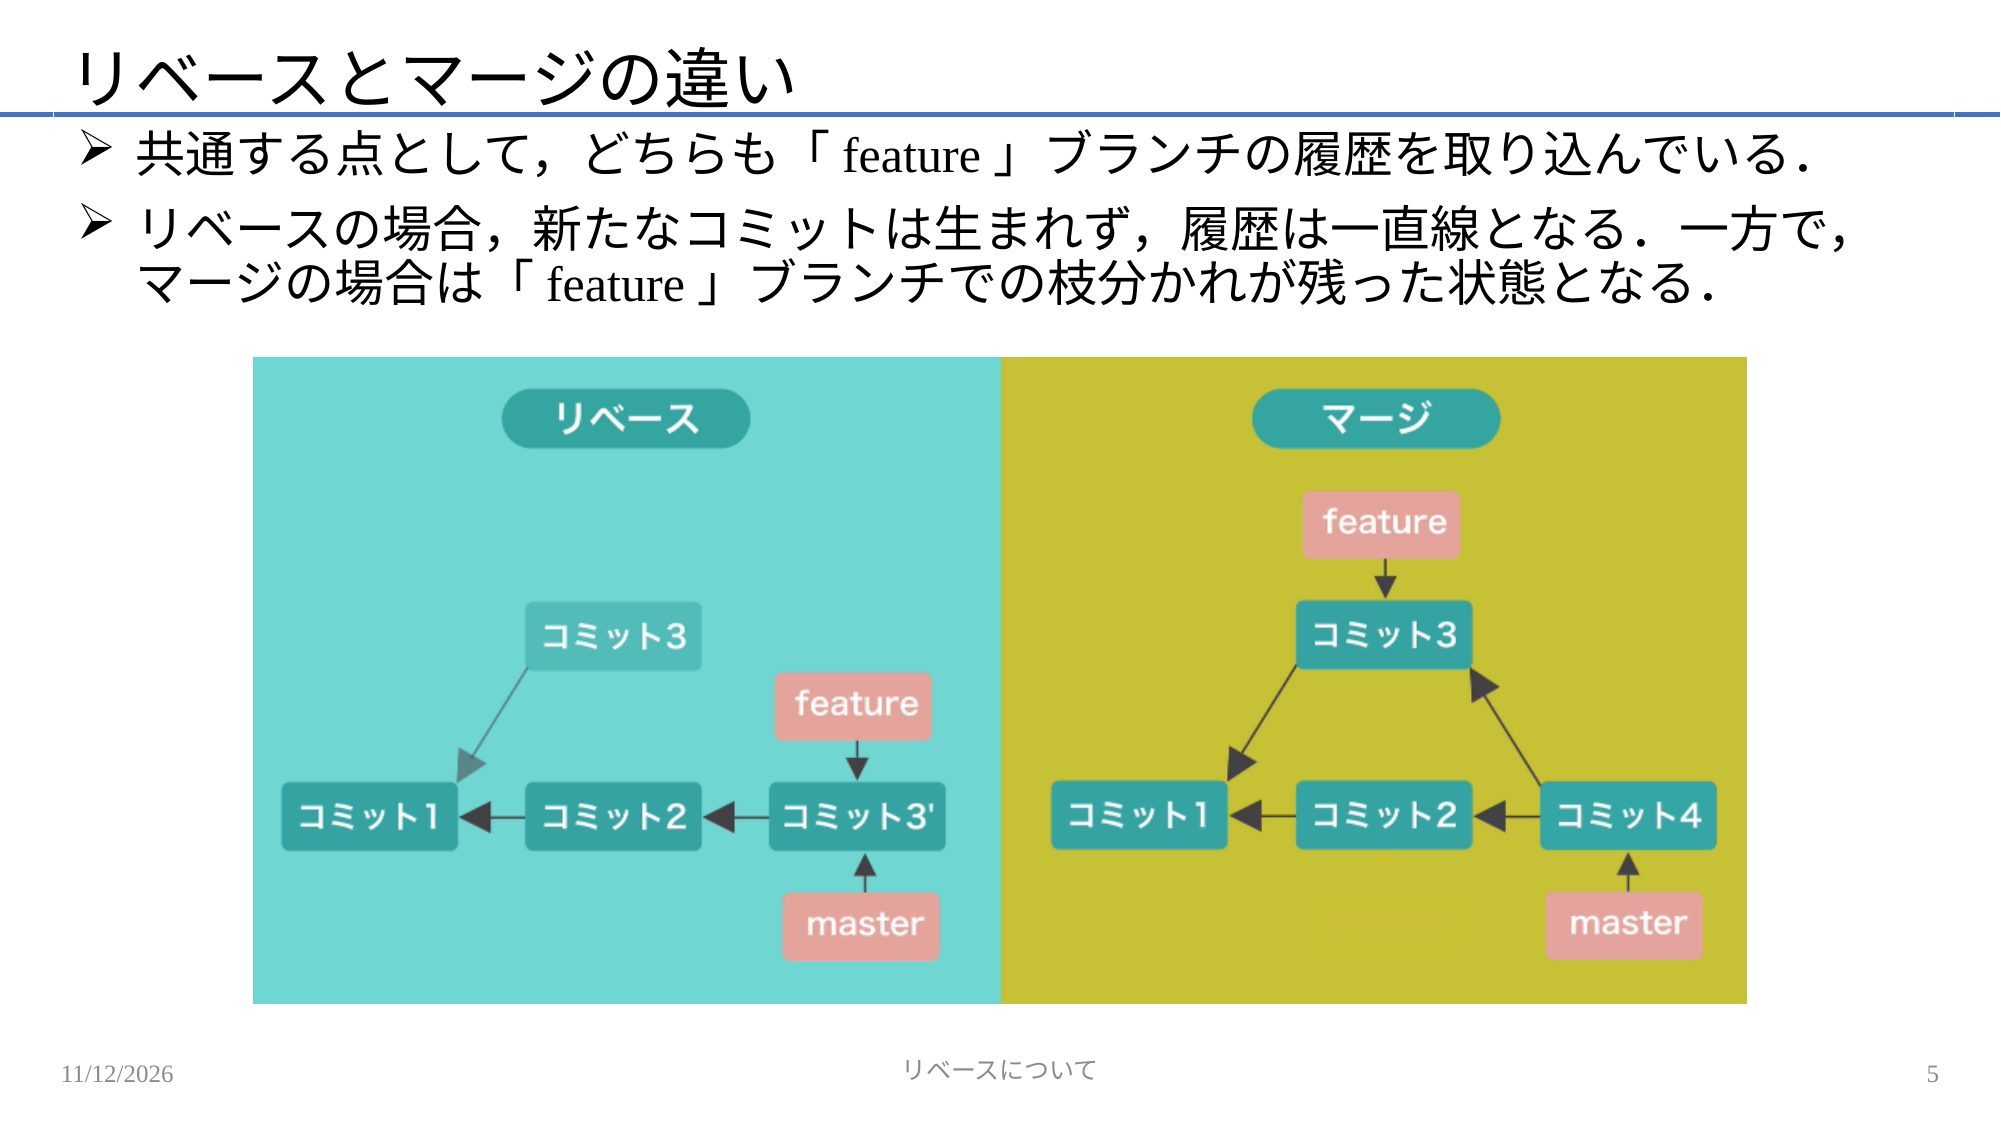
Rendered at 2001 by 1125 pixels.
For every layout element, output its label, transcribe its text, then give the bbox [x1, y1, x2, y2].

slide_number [45, 1042, 496, 1103]
footer リベースについて [662, 1042, 1338, 1103]
title リベースとマージの違い [53, 36, 1955, 128]
list 共通する点として，どちらも「feature」ブランチの履歴を取り込んでいる． リベースの場合，新たなコミットは生まれず，履歴は一直線となる．一方で，マージの場合は「feature」ブランチでの枝分かれが残った状態となる． [61, 121, 1963, 1010]
picture [253, 357, 1747, 1004]
slide_number 5 [1504, 1042, 1955, 1103]
